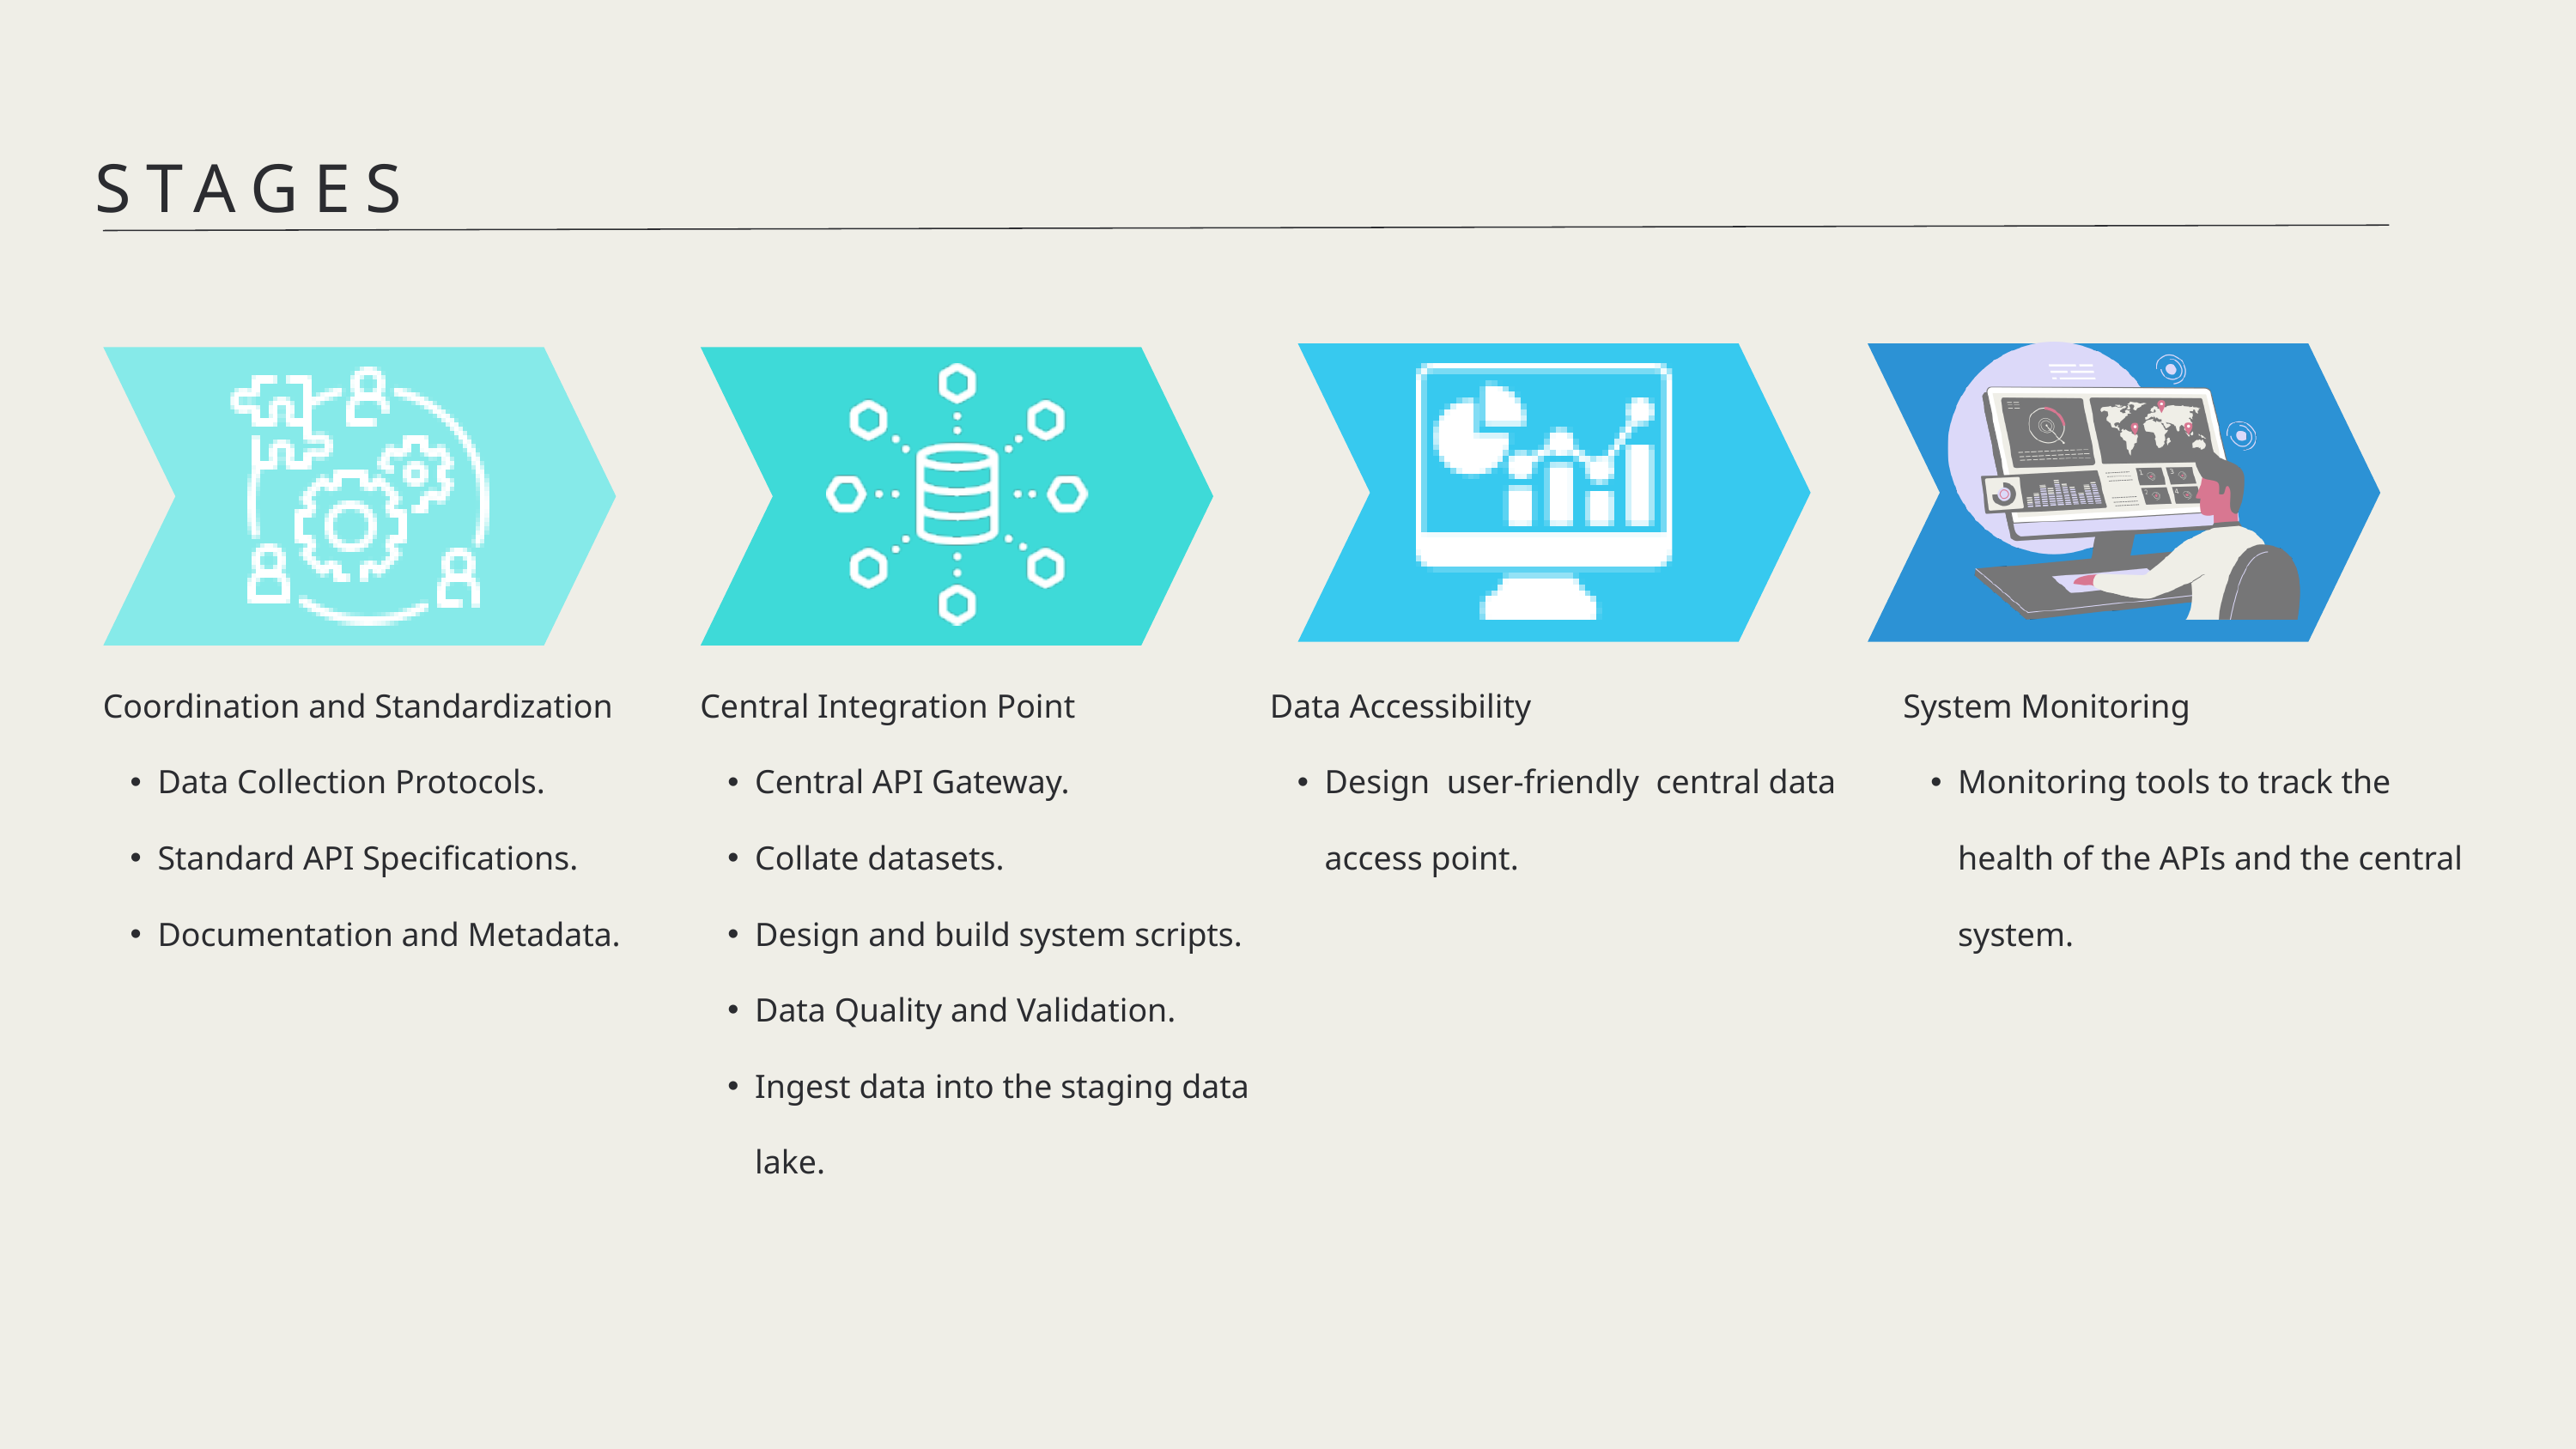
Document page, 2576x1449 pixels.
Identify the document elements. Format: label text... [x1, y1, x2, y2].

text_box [102, 345, 617, 647]
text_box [700, 345, 1215, 647]
text_box Central Integration Point Central API Gateway. Collate datasets. Design and build system scripts. Data Quality and Validation. Ingest data into the staging data lake. [700, 648, 1270, 1181]
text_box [1867, 342, 2382, 644]
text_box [1297, 342, 1812, 644]
text_box STAGES [94, 132, 2382, 226]
text_box Coordination and Standardization Data Collection Protocols. Standard API Specifications. Documentation and Metadata. [102, 648, 673, 953]
text_box System Monitoring Monitoring tools to track the health of the APIs and the central system. [1903, 648, 2474, 1029]
text_box Data Accessibility Design user-friendly central data access point. [1269, 648, 1840, 877]
